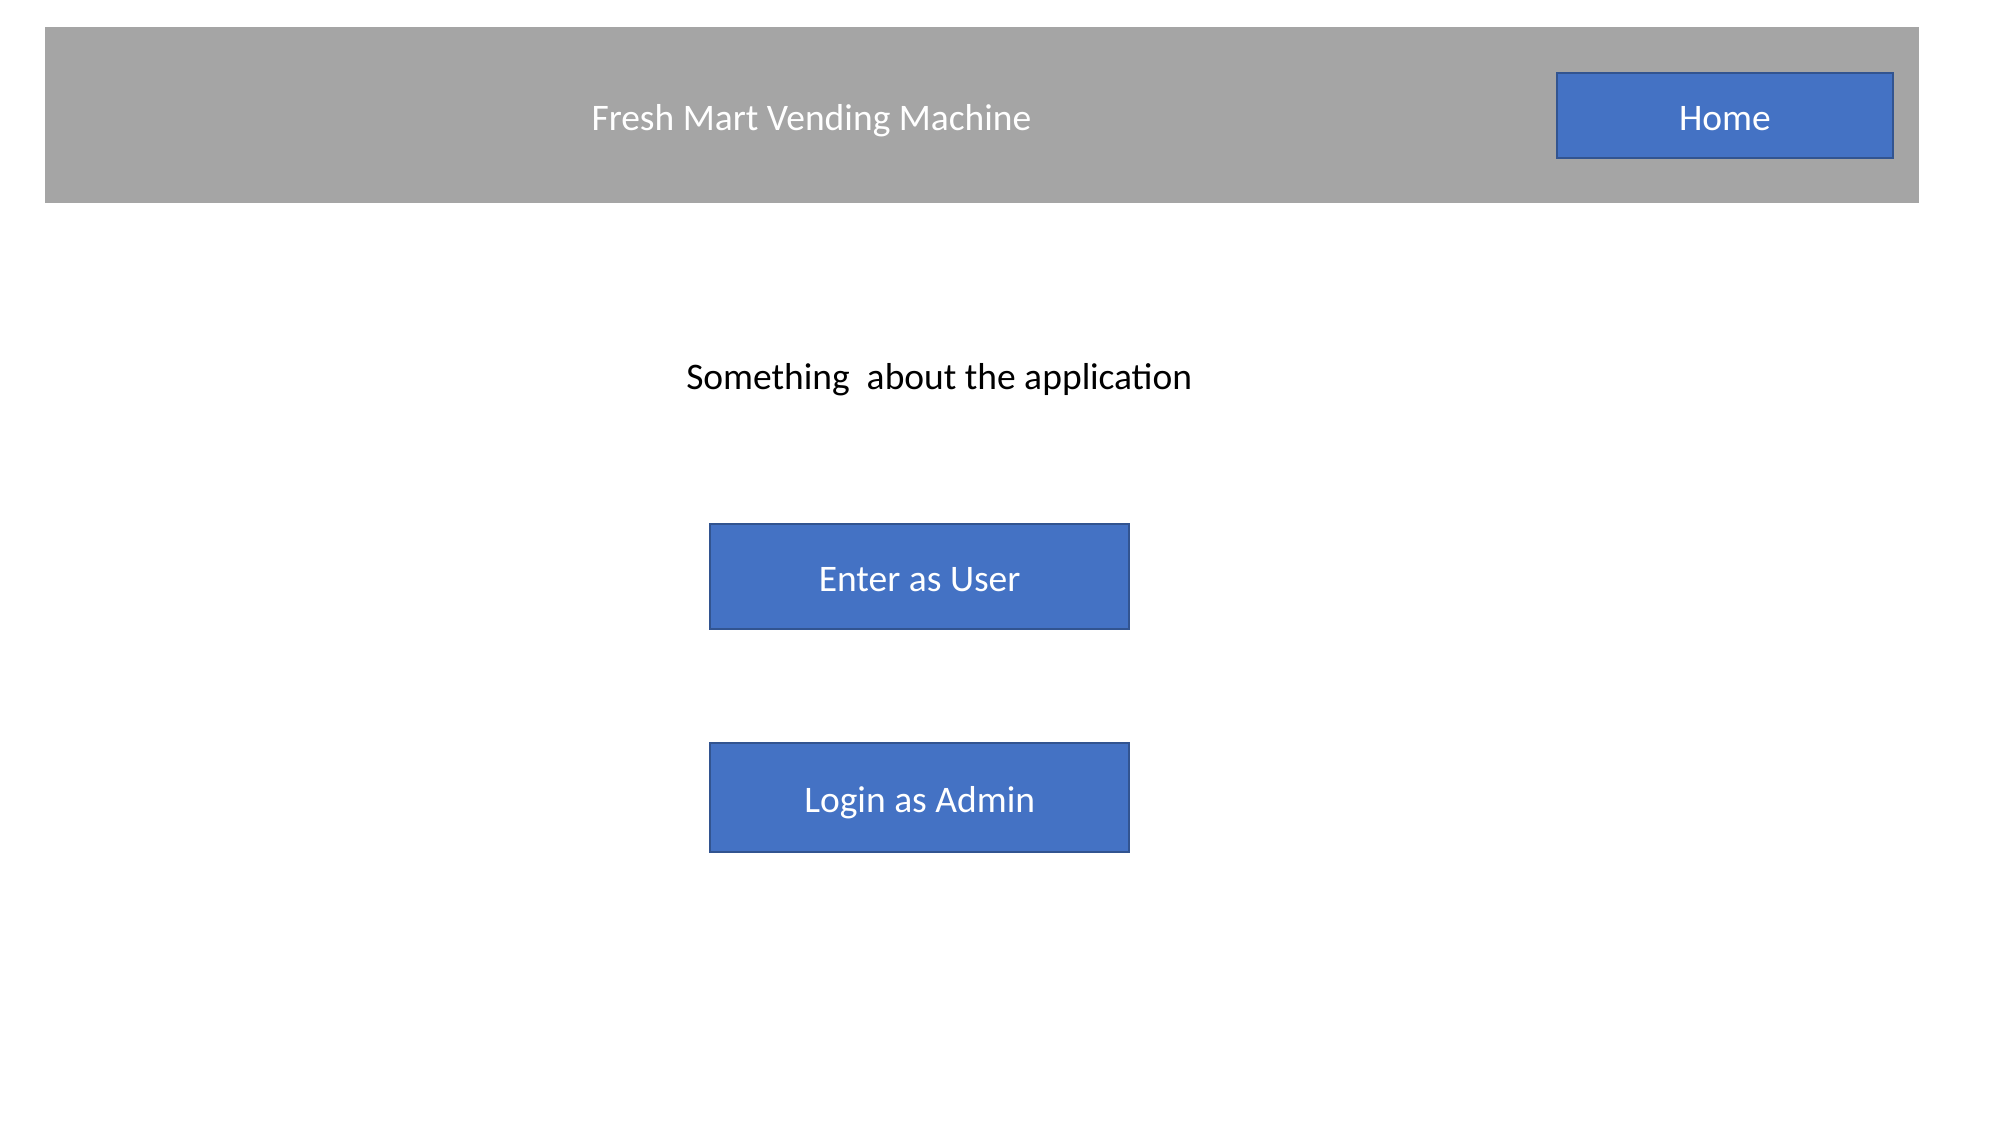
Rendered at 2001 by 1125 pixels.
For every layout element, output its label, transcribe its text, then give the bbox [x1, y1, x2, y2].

text_box Login as Admin [709, 742, 1130, 853]
text_box Something about the application [671, 344, 1329, 405]
text_box Enter as User [709, 523, 1130, 630]
text_box Fresh Mart Vending Machine [41, 24, 1922, 207]
text_box Home [1556, 72, 1894, 159]
